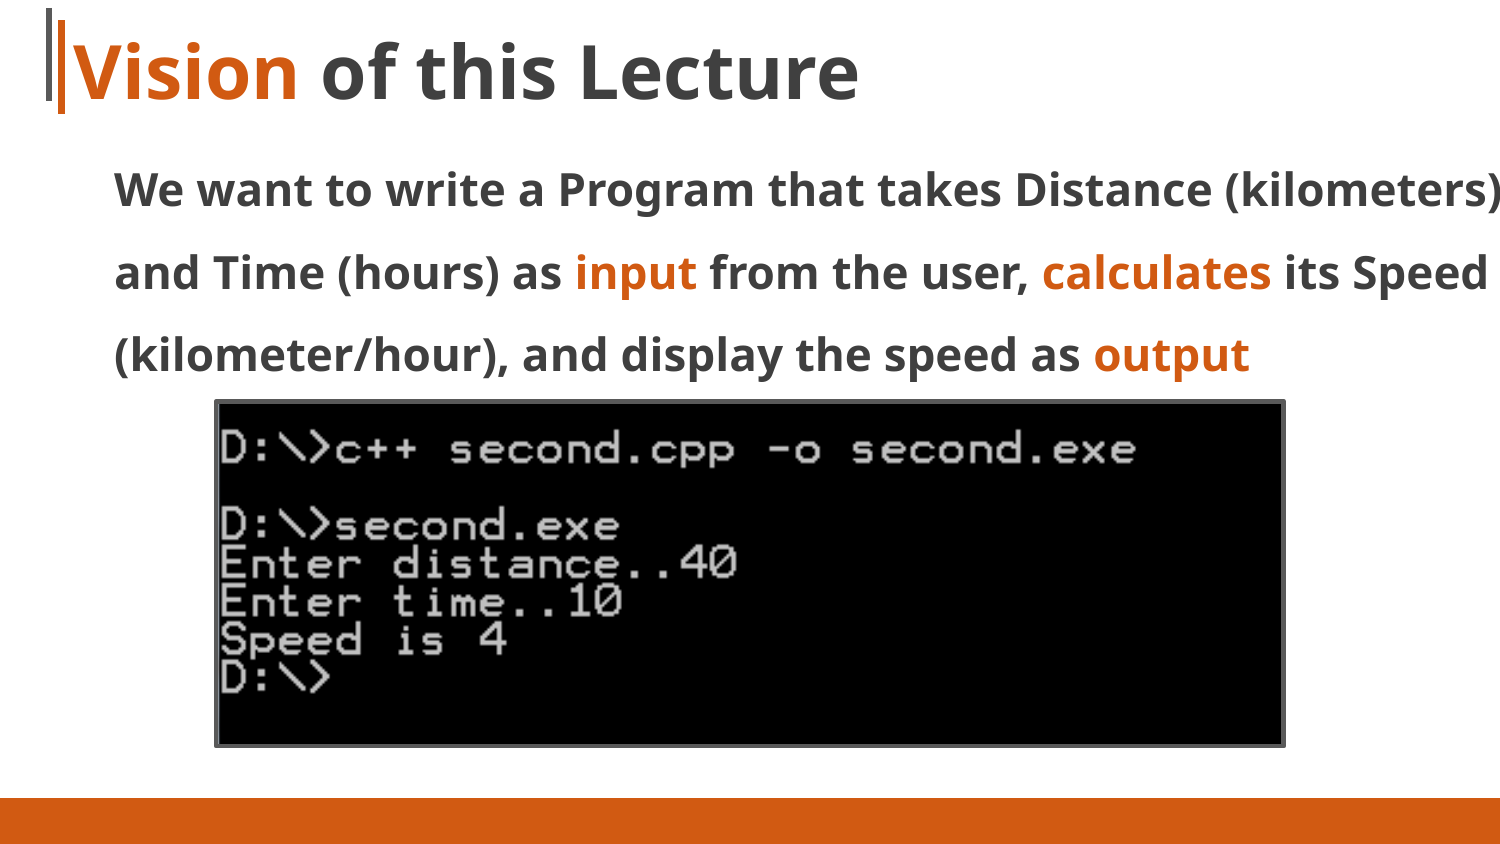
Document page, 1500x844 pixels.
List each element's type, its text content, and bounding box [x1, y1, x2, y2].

text_box We want to write a Program that takes Distance (kilometers) and Time (hours) as input from the user, calculates its Speed (kilometer/hour), and display the speed as output [99, 118, 1500, 271]
text_box [0, 798, 1500, 844]
picture [218, 403, 1282, 744]
title Vision of this Lecture [0, 0, 1500, 130]
